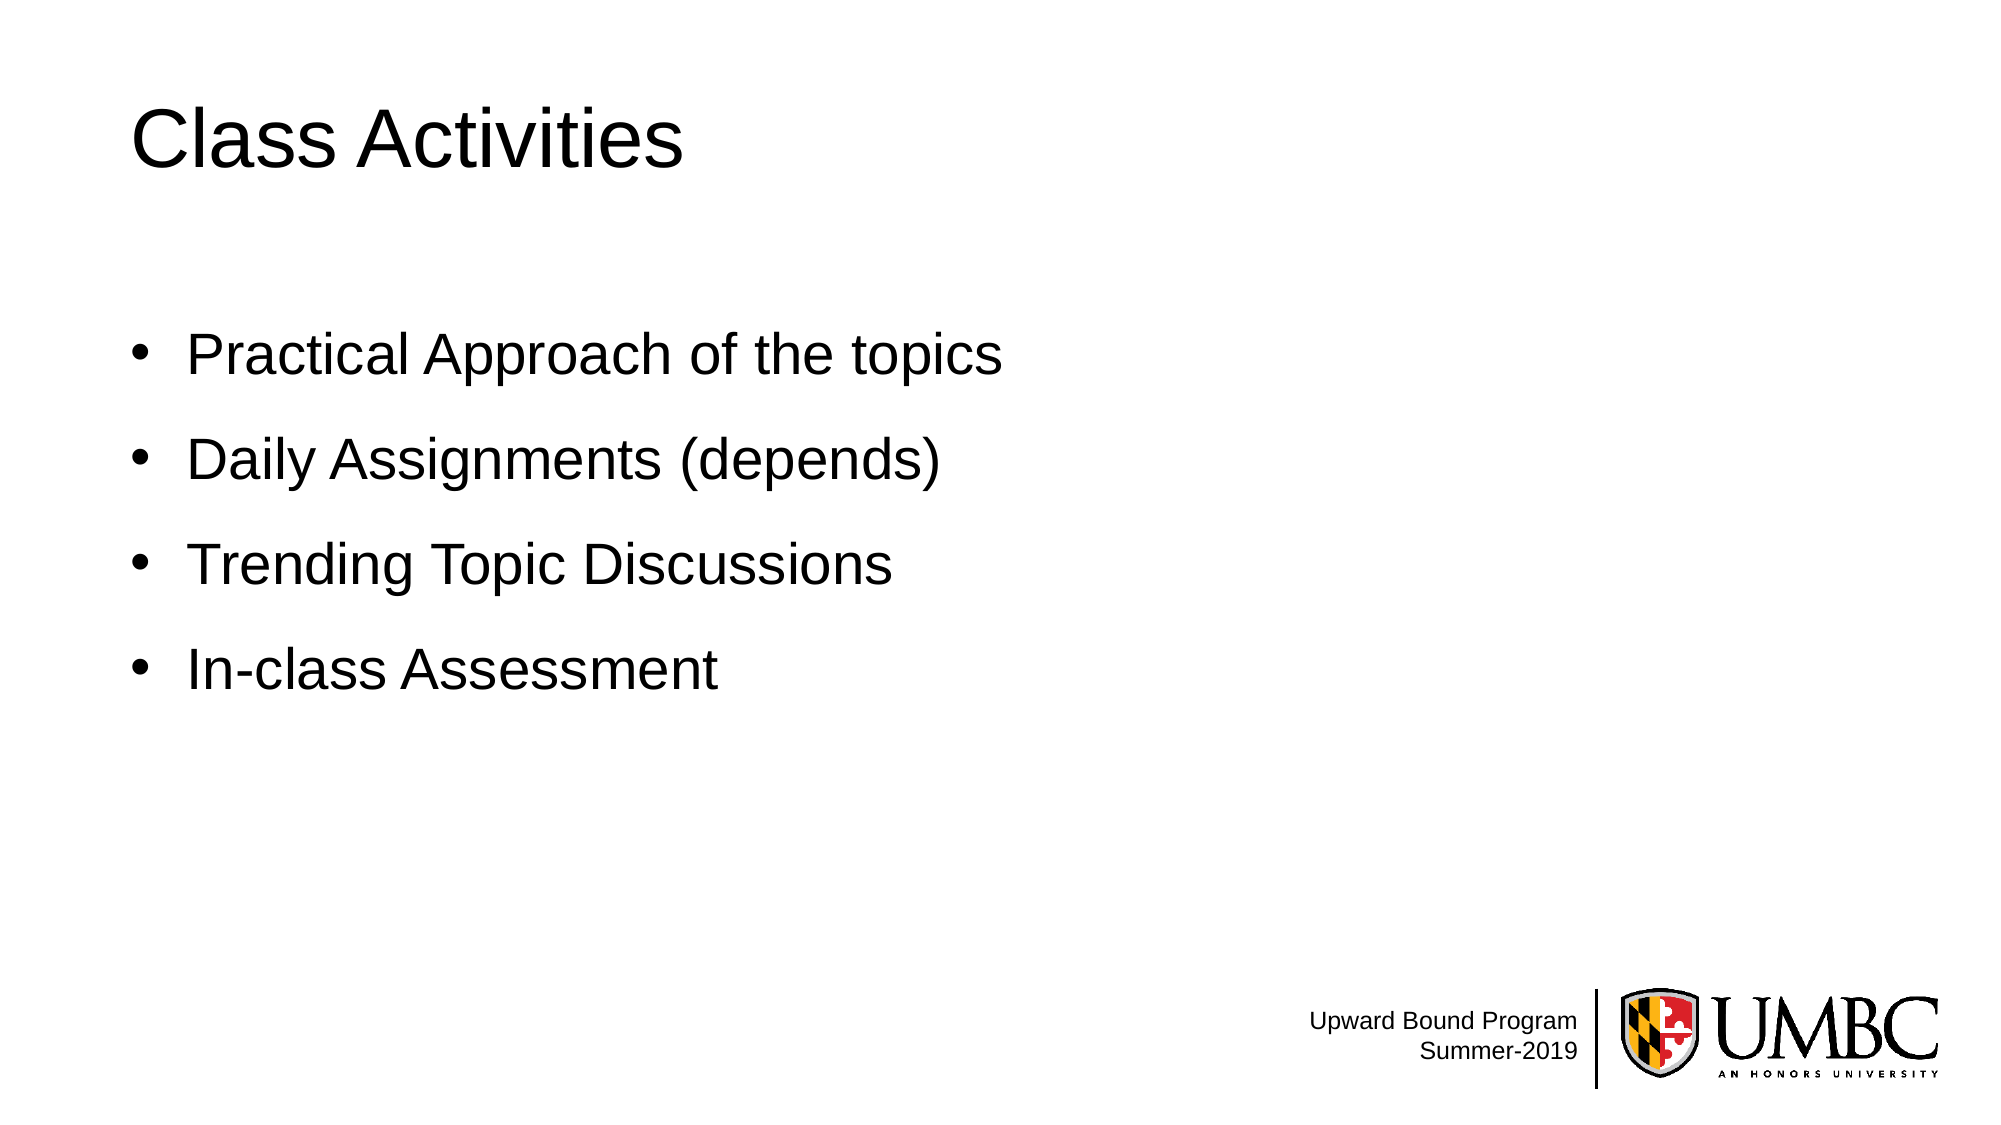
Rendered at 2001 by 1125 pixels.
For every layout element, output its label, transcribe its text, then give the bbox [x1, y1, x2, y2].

text_box Class Activities [130, 83, 1455, 184]
picture [1621, 988, 1938, 1078]
text_box Upward Bound Program Summer-2019 [1293, 997, 1594, 1072]
text_box Practical Approach of the topics Daily Assignments (depends) Trending Topic Discussions In-class Assessment [130, 281, 1343, 702]
